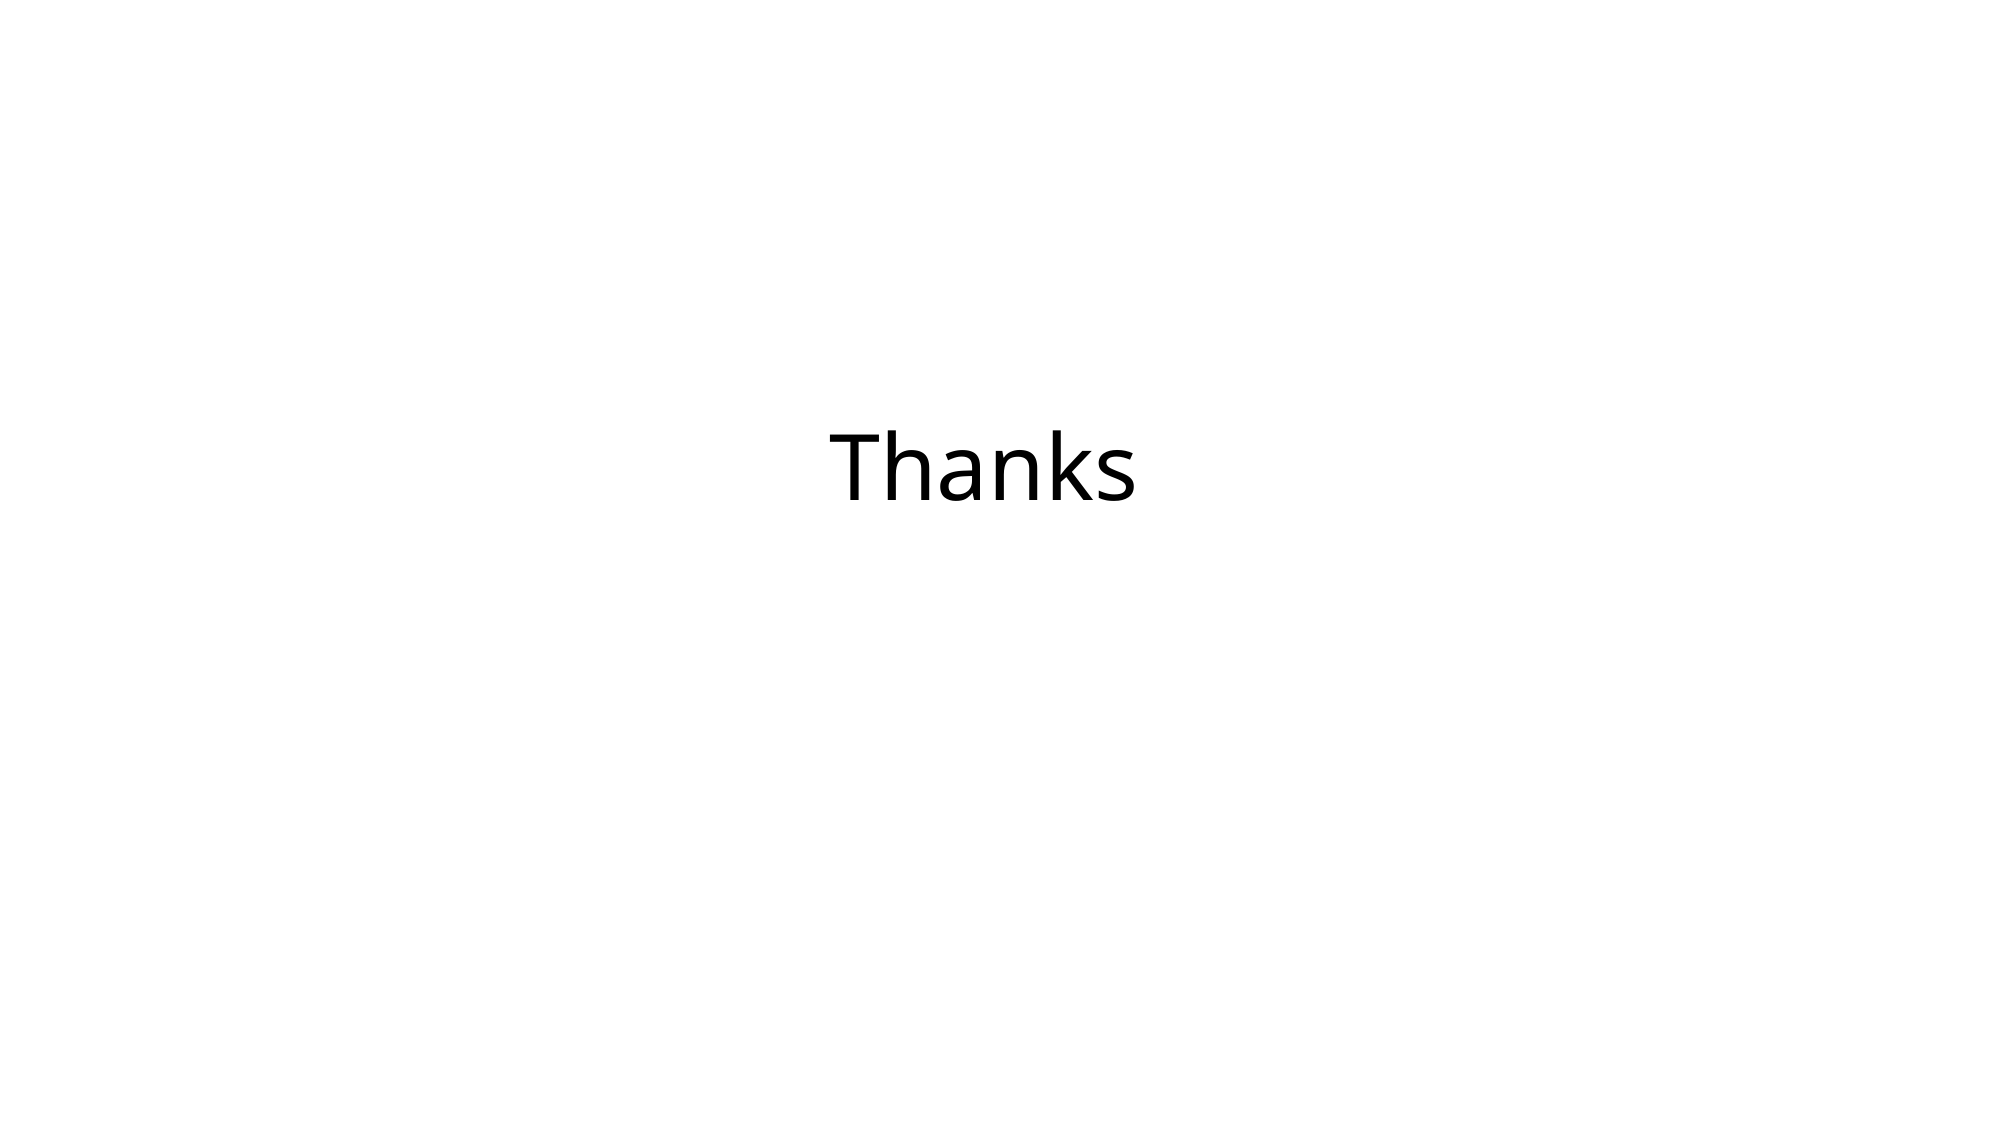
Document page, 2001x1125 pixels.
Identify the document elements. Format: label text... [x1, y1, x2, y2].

title Thanks [121, 361, 1847, 580]
